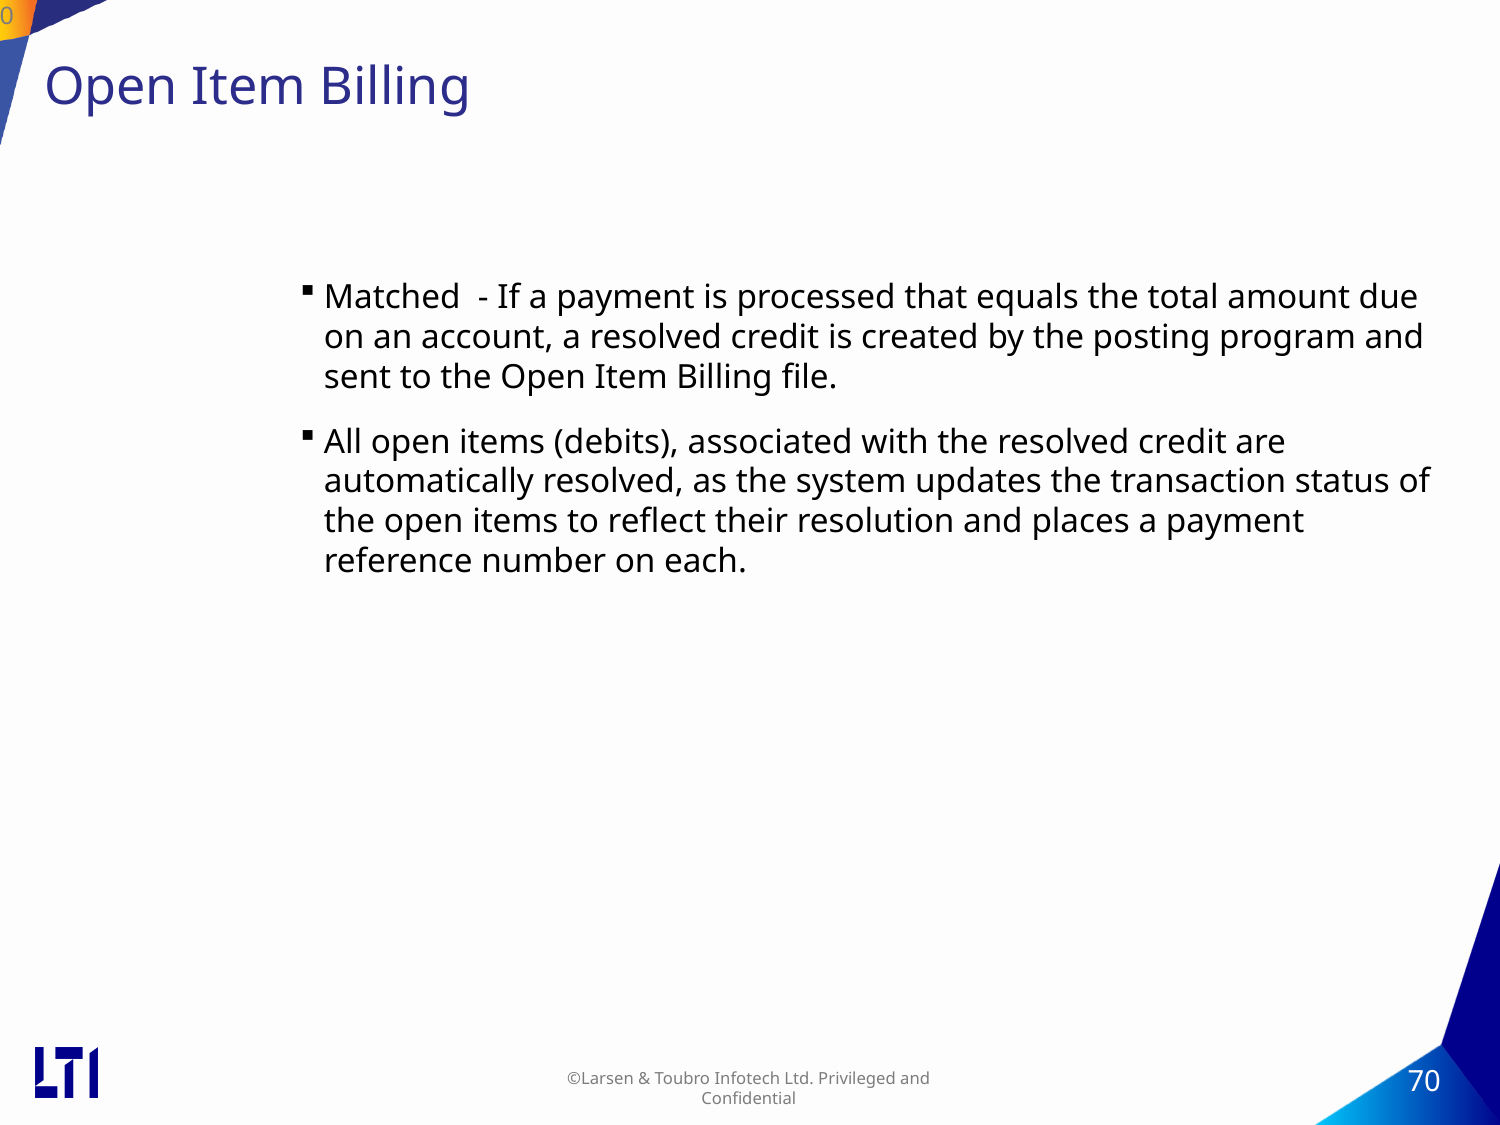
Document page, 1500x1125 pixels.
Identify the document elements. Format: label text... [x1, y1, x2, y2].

title Open Item Billing [44, 52, 1455, 116]
picture [35, 1047, 98, 1098]
picture [0, 0, 110, 145]
picture [1310, 854, 1500, 1125]
list Matched - If a payment is processed that equals the total amount due on an account, a resolved credit is created by the posting program and sent to the Open Item Billing file. All open items (debits), associated with the resolved credit are automatically resolved, as the system updates the transaction status of the open items to reflect their resolution and places a payment reference number on each. [300, 275, 1450, 950]
